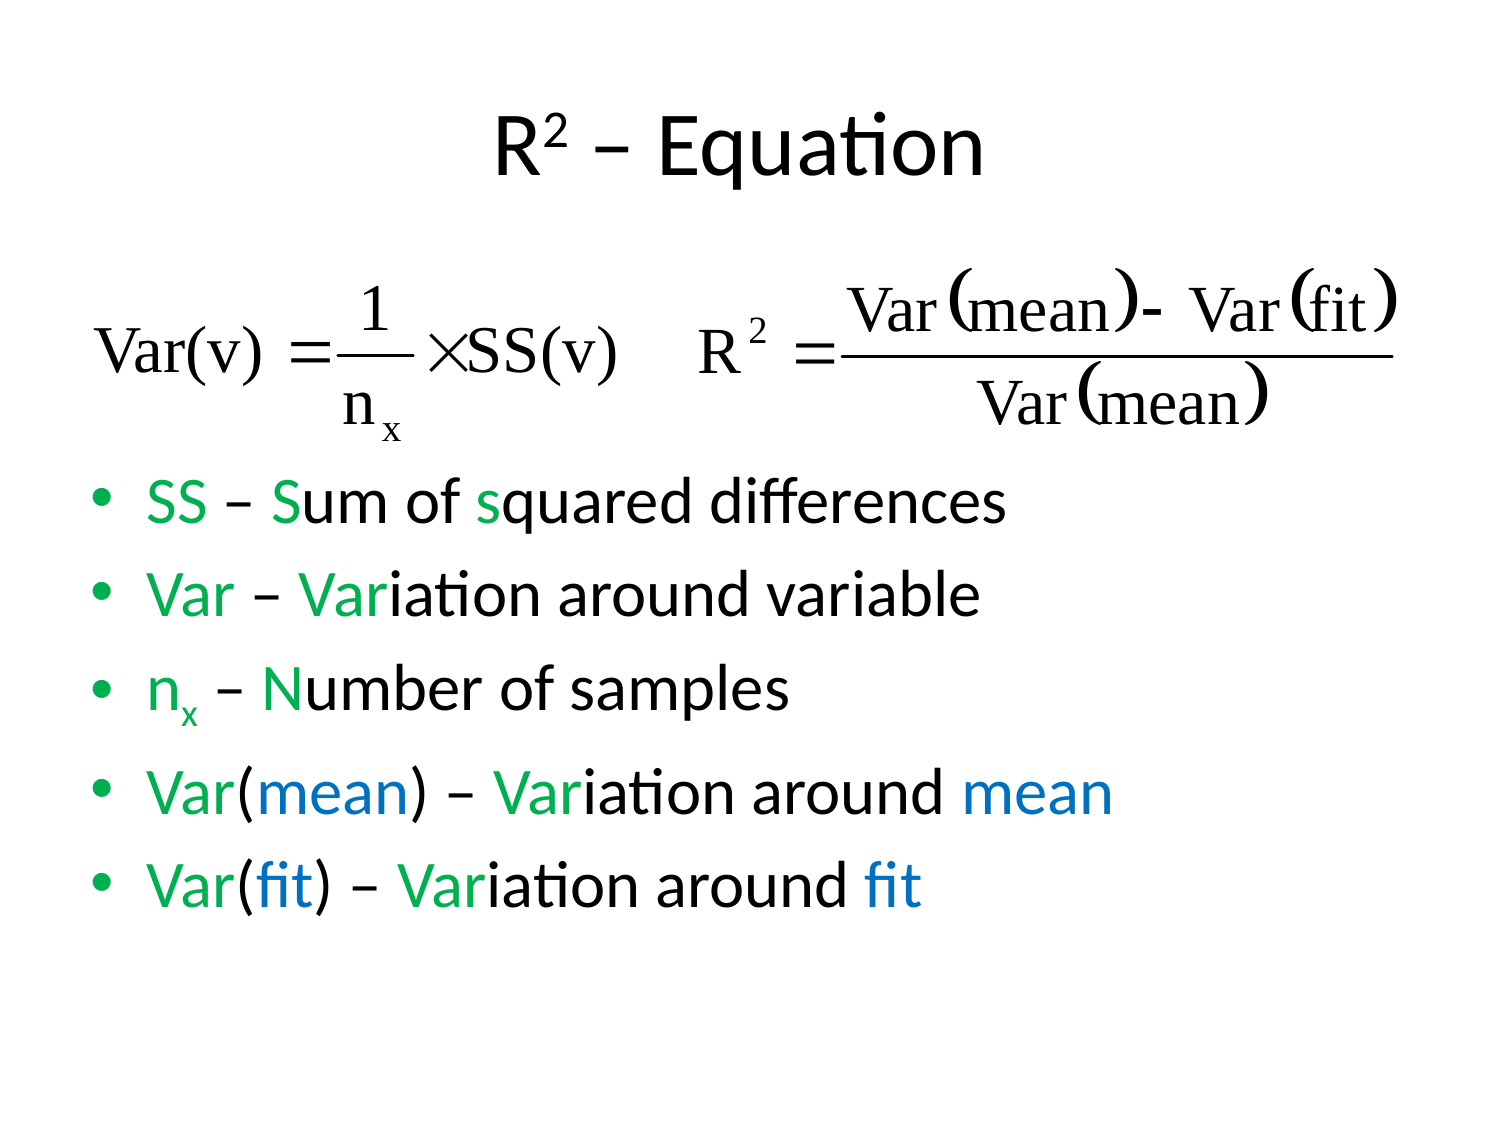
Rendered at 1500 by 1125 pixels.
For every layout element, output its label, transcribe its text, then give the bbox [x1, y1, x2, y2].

list SS – Sum of squared differences Var – Variation around variable nx – Number of samples Var(mean) – Variation around mean Var(fit) – Variation around fit [75, 262, 1425, 1005]
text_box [687, 268, 1407, 451]
title R2 – Equation [75, 45, 1425, 233]
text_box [83, 266, 630, 457]
